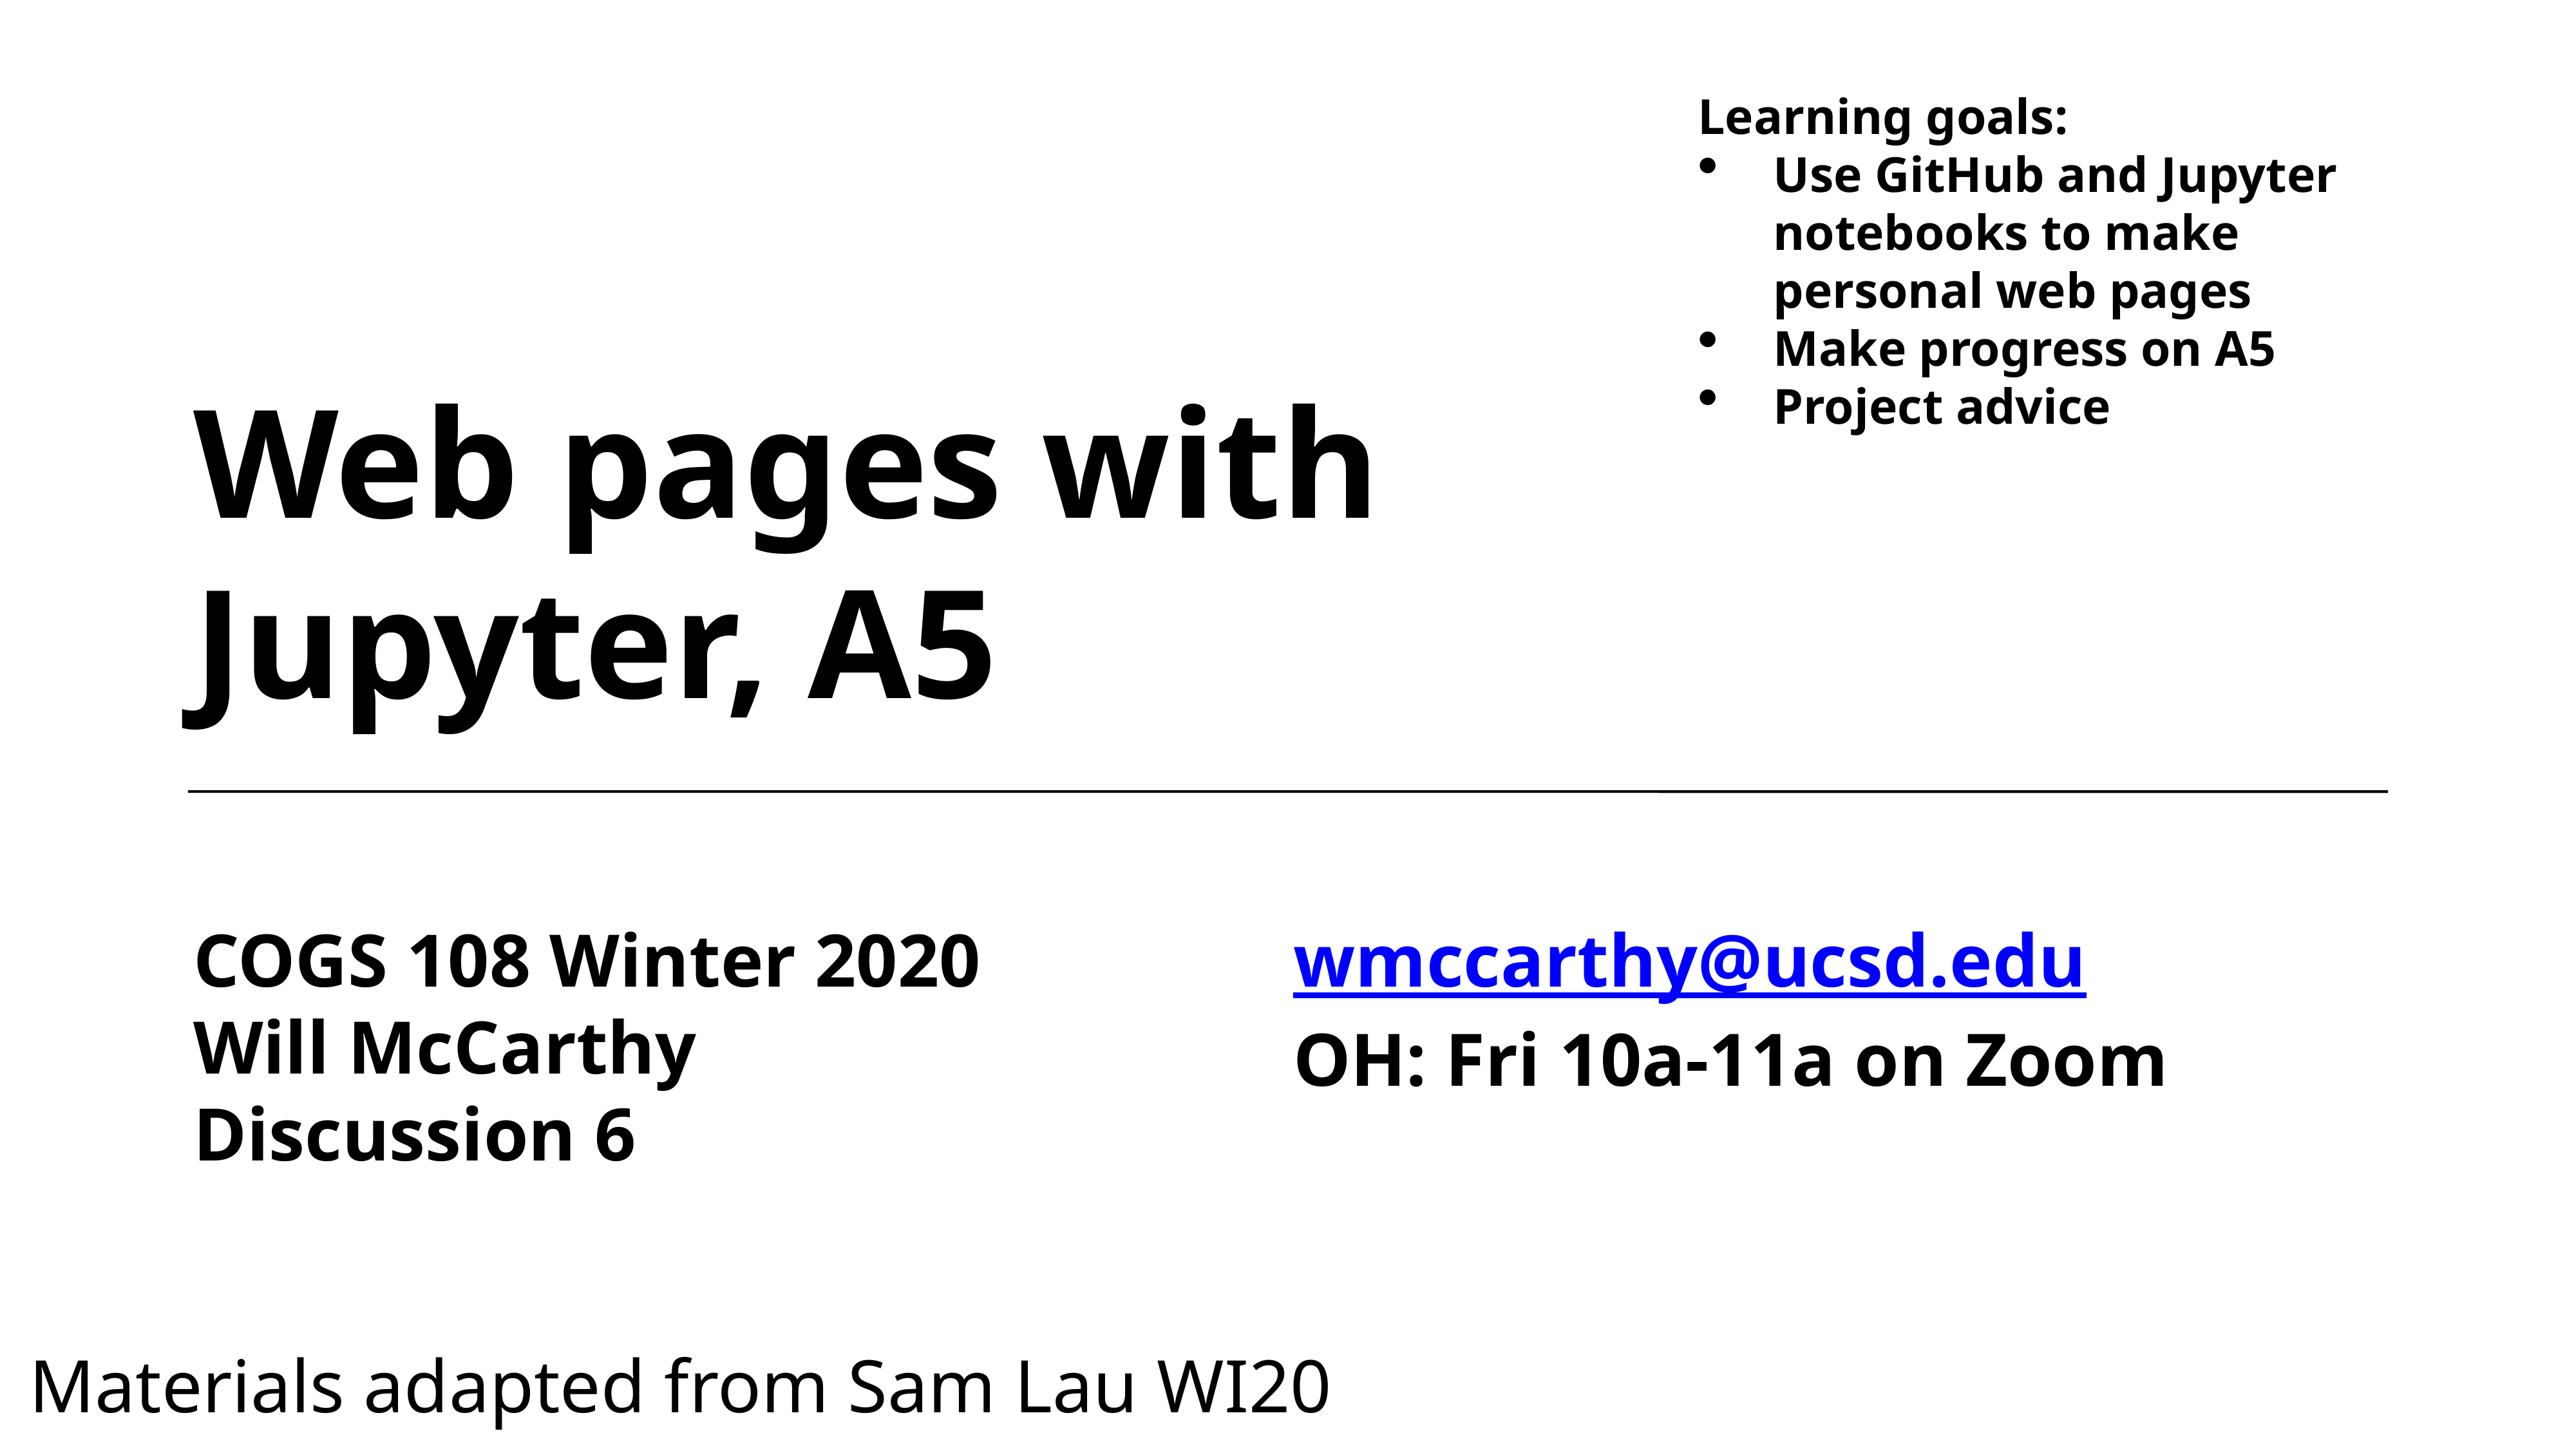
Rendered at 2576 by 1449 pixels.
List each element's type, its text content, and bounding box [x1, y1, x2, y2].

title Web pages with Jupyter, A5 [187, 242, 1659, 735]
text_box Learning goals: Use GitHub and Jupyter notebooks to make personal web pages Make progress on A5 Project advice [1692, 80, 2389, 724]
subtitle COGS 108 Winter 2020 Will McCarthy Discussion 6 [187, 909, 1289, 1318]
text_box wmccarthy@ucsd.edu OH: Fri 10a-11a on Zoom [1287, 909, 2436, 1318]
text_box Materials adapted from Sam Lau WI20 [24, 1334, 1889, 1449]
